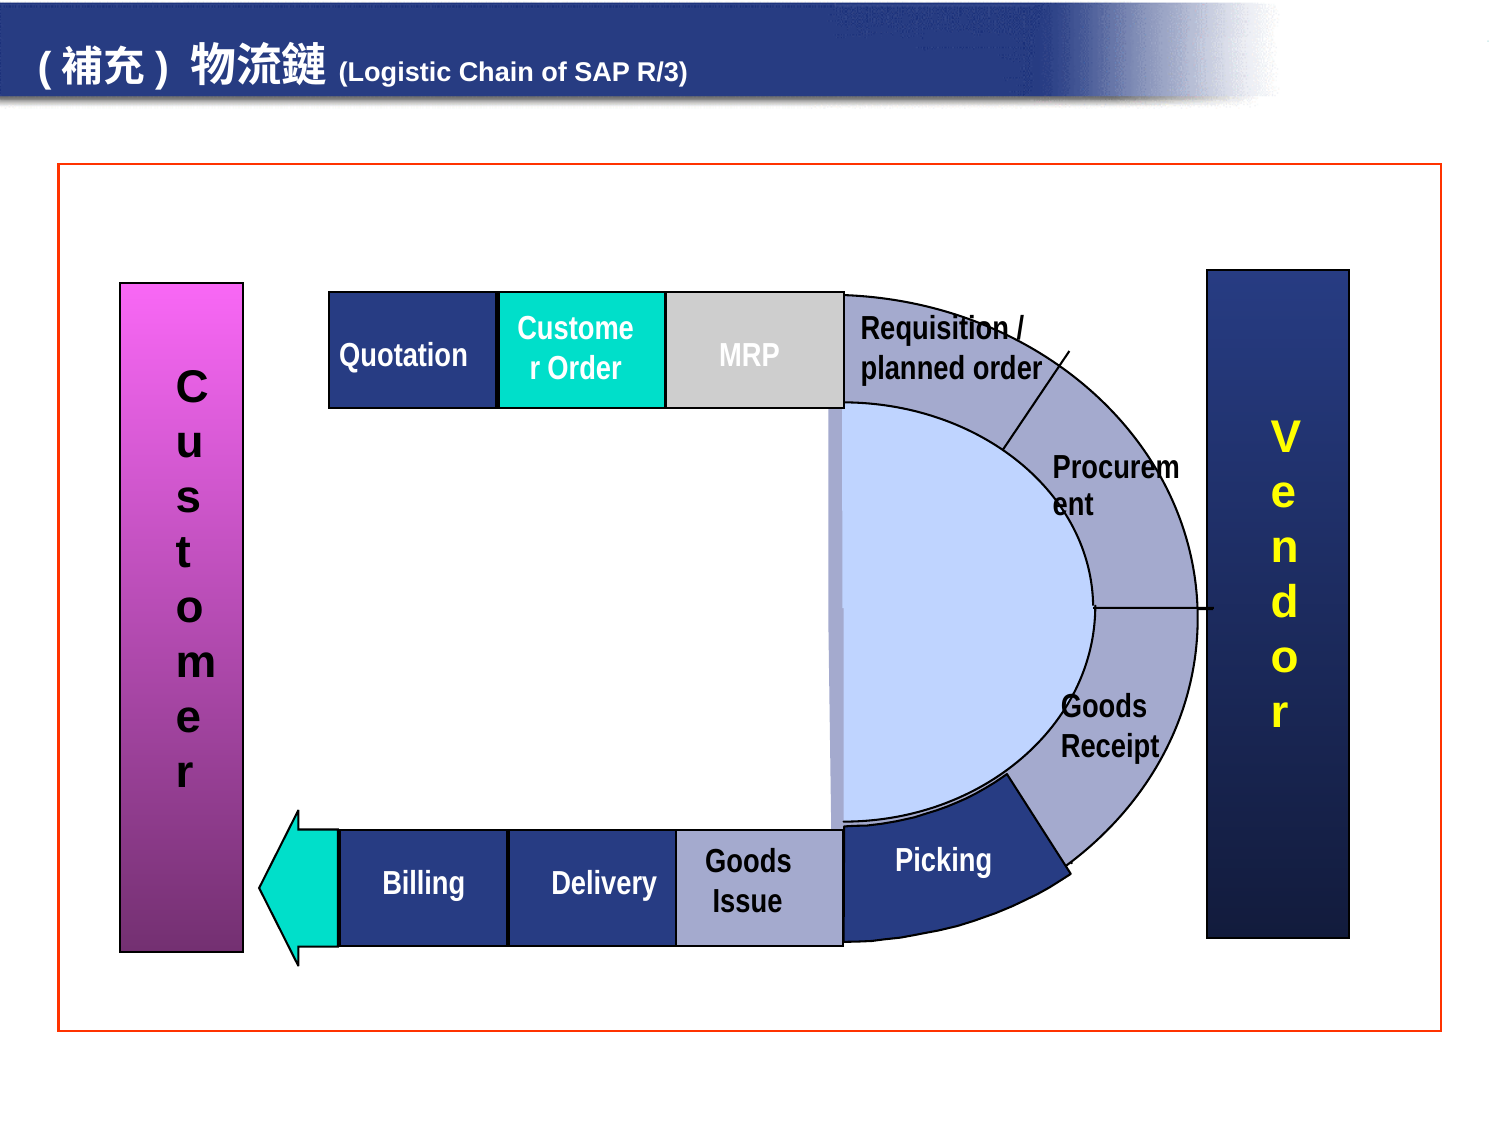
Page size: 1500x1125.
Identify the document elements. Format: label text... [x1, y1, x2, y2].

picture [0, 0, 1500, 114]
title (補充) 物流鏈(Logistic Chain of SAP R/3) [37, 0, 1163, 93]
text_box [58, 163, 1442, 1032]
